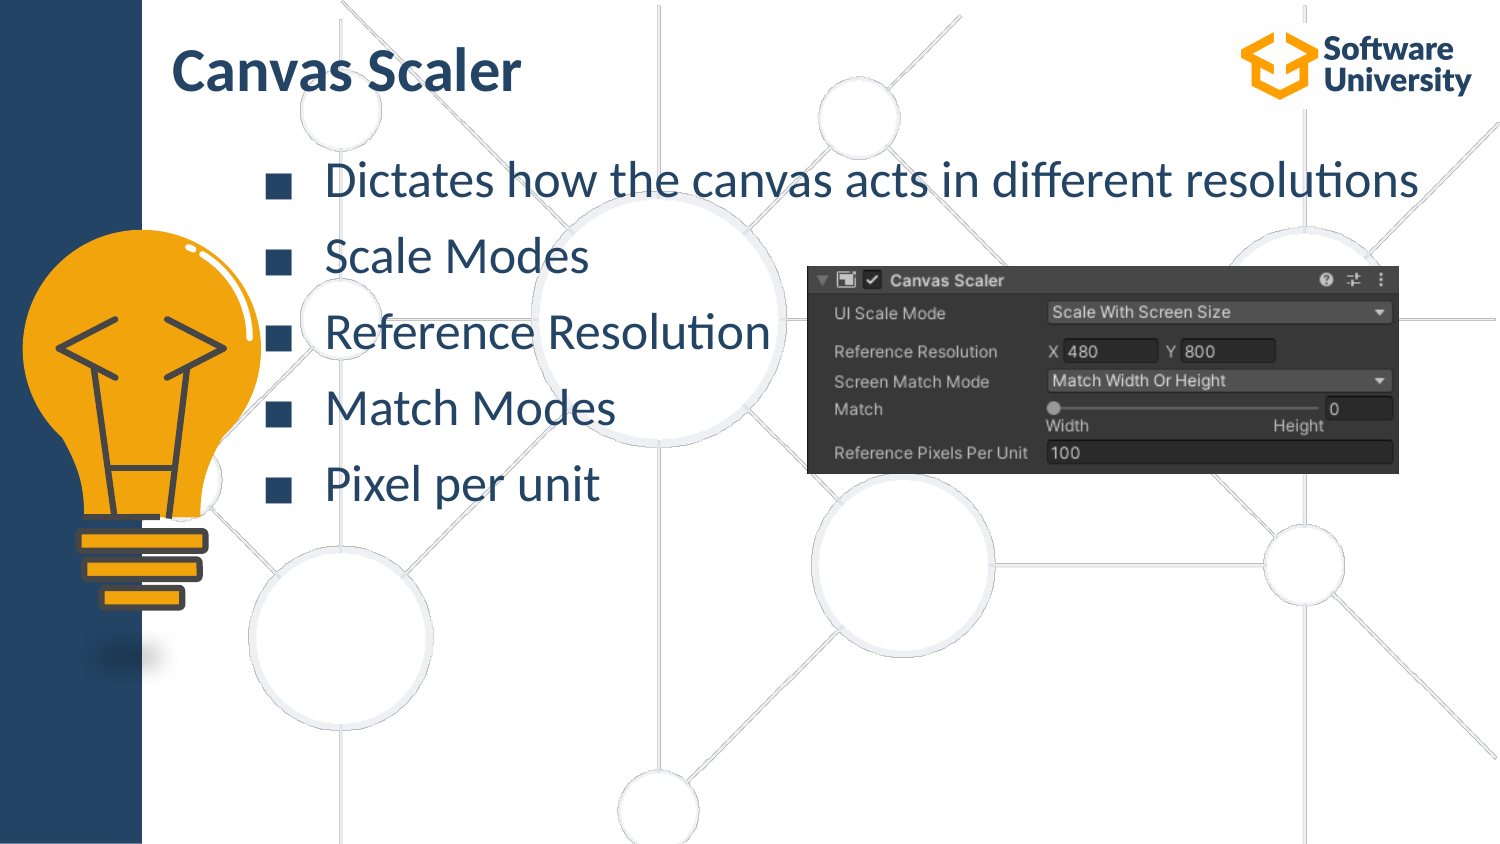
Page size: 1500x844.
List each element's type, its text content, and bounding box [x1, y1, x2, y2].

picture [807, 266, 1399, 474]
picture [142, 0, 1500, 844]
title Canvas Scaler [159, 12, 1221, 121]
list Dictates how the canvas acts in different resolutions Scale Modes Reference Resolution Match Modes Pixel per unit [236, 137, 1476, 821]
